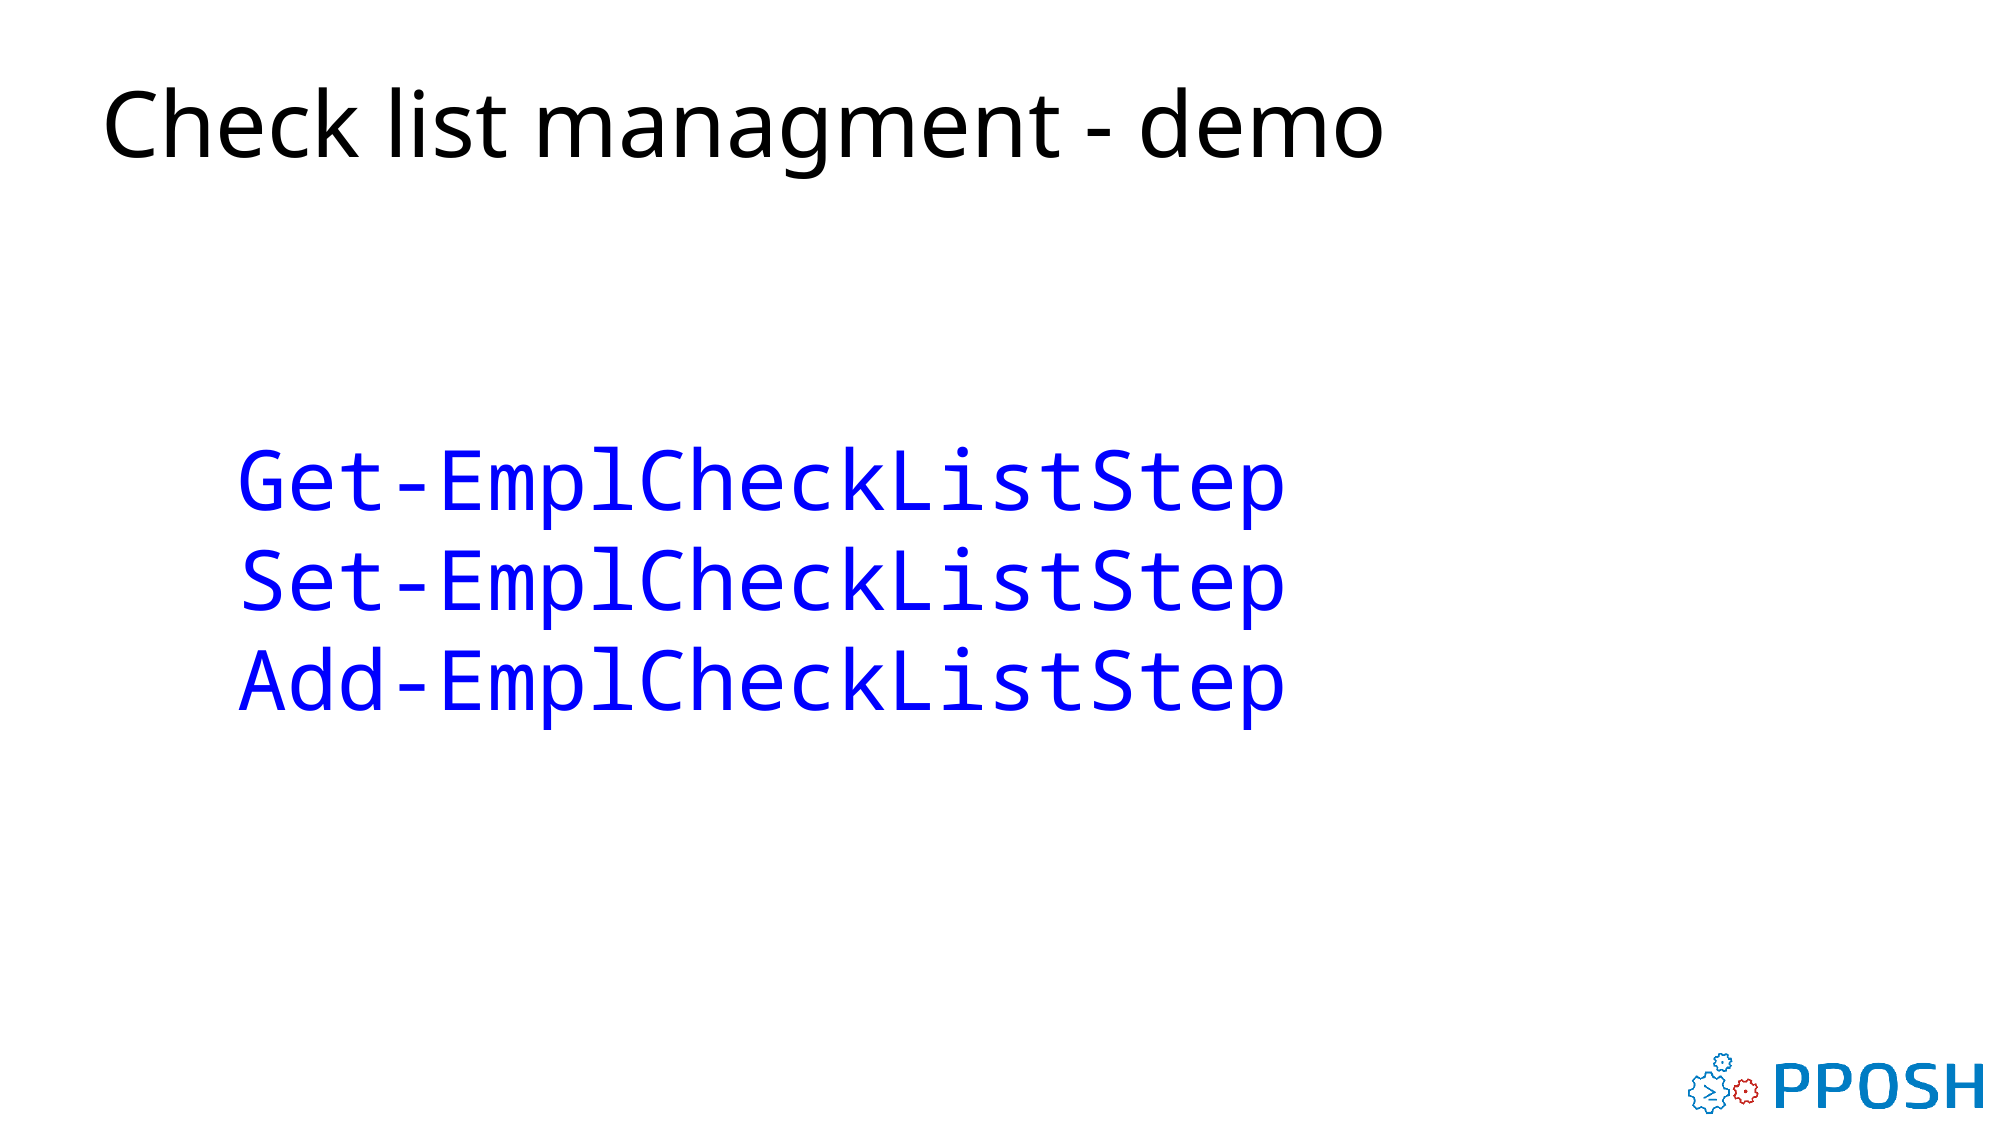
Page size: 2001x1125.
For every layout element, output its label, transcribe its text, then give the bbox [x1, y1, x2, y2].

text_box Get-EmplCheckListStep Set-EmplCheckListStep Add-EmplCheckListStep [222, 420, 1733, 735]
picture [1685, 1049, 1990, 1121]
title Check list managment - demo [86, 53, 1812, 202]
